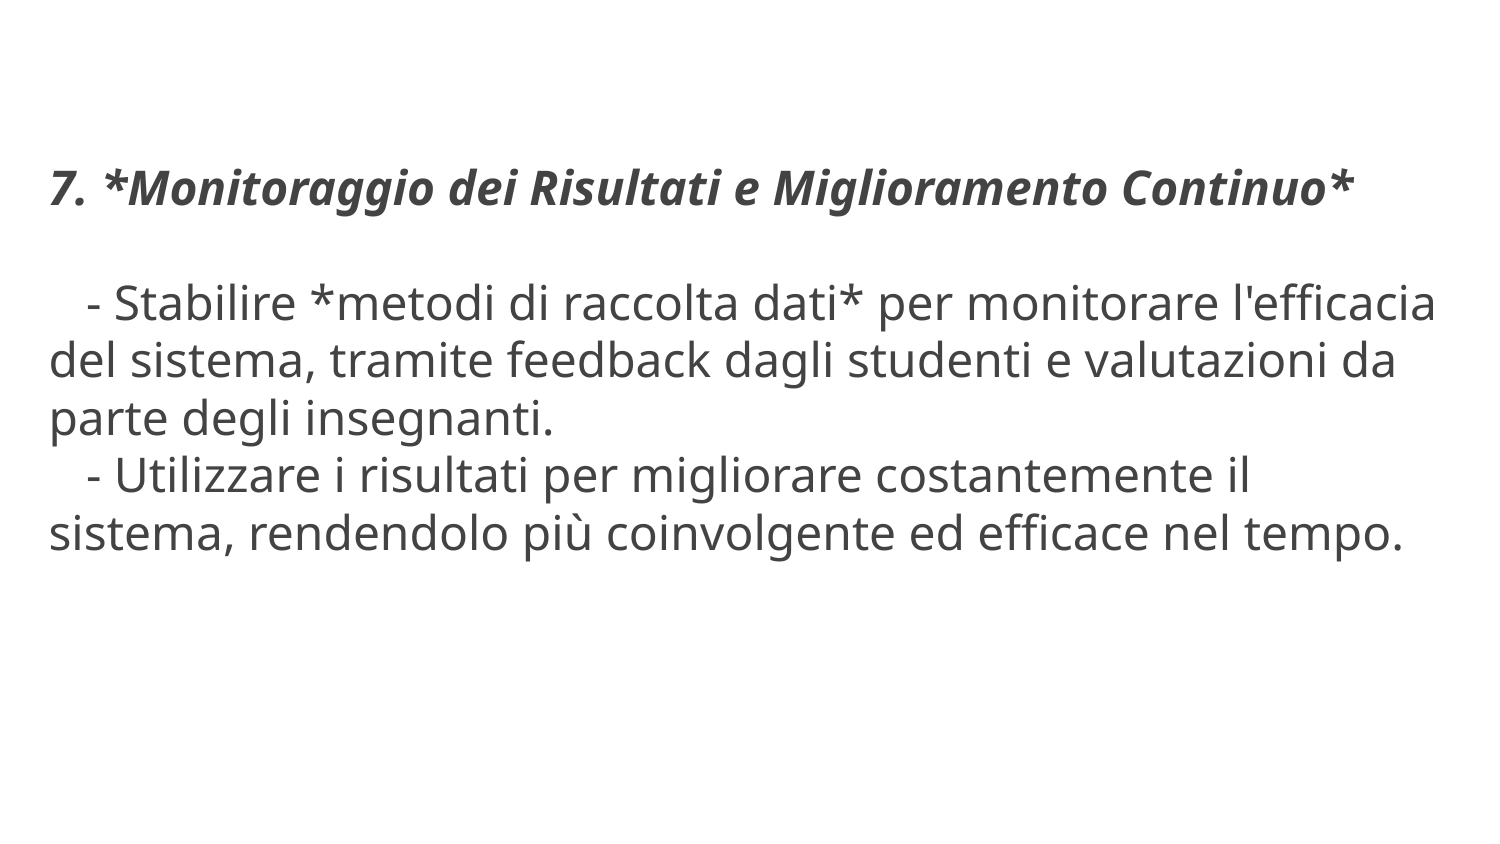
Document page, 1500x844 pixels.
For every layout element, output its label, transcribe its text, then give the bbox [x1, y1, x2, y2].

text_box 7. *Monitoraggio dei Risultati e Miglioramento Continuo* - Stabilire *metodi di raccolta dati* per monitorare l'efficacia del sistema, tramite feedback dagli studenti e valutazioni da parte degli insegnanti. - Utilizzare i risultati per migliorare costantemente il sistema, rendendolo più coinvolgente ed efficace nel tempo. [33, 142, 1467, 633]
